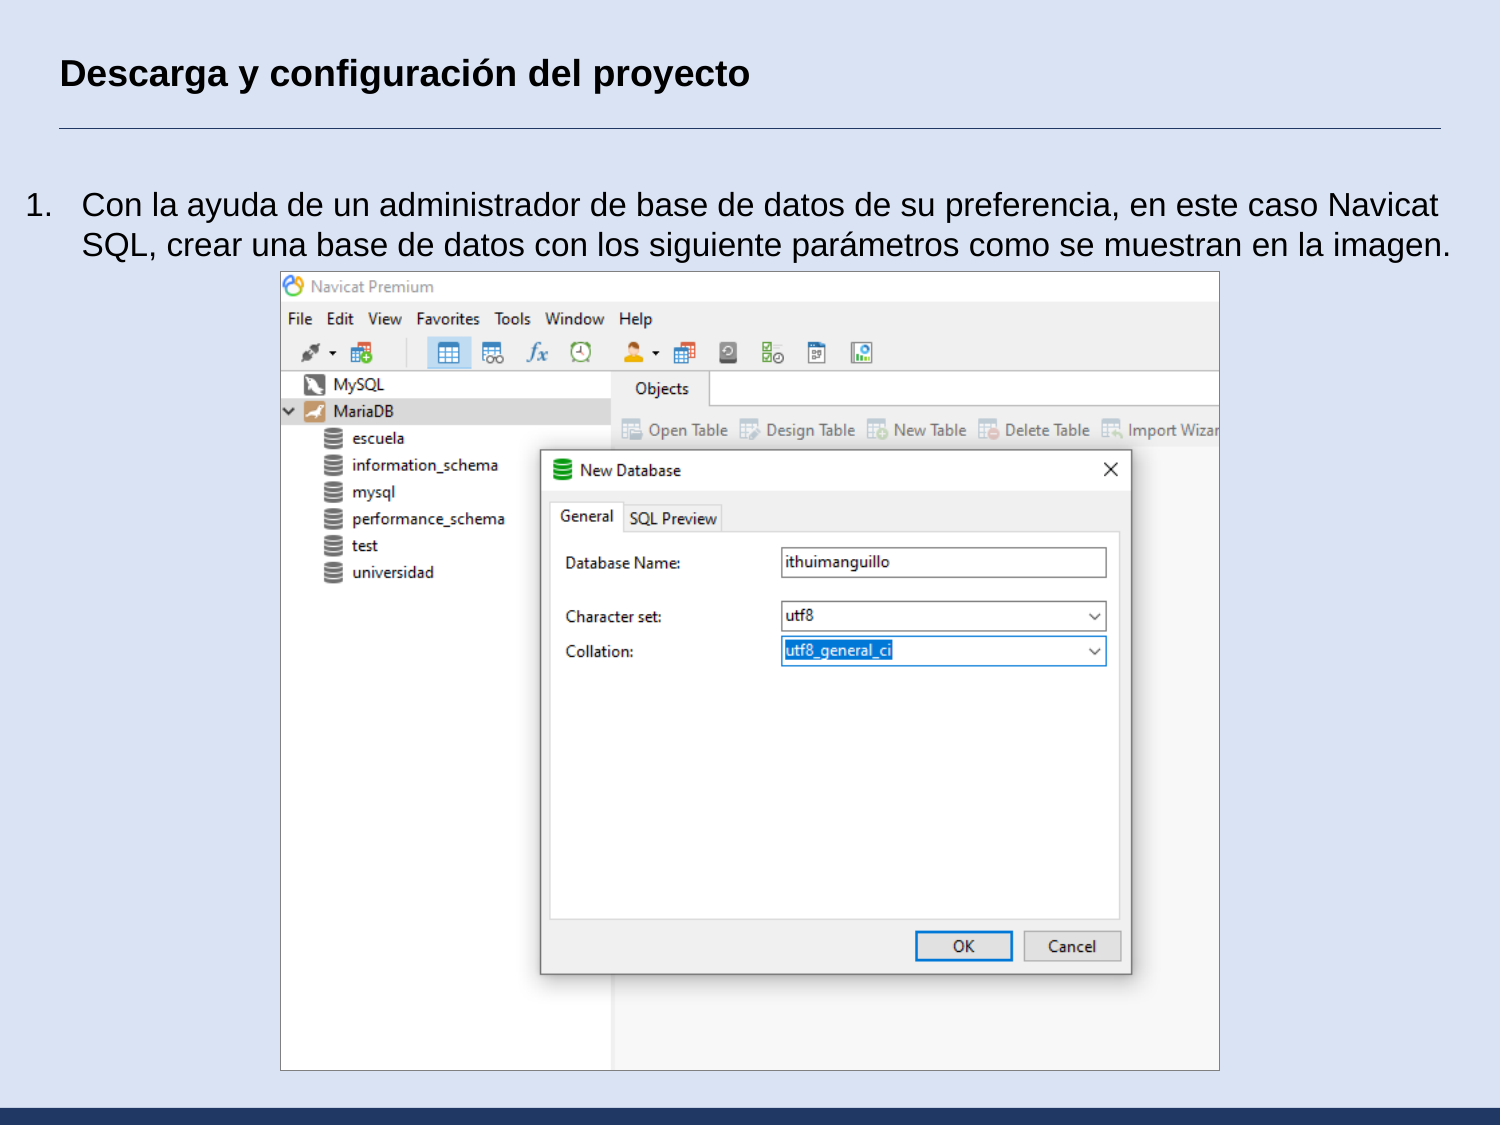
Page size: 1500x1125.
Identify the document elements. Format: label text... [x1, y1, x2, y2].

text_box Descarga y configuración del proyecto [44, 41, 767, 101]
text_box Con la ayuda de un administrador de base de datos de su preferencia, en este caso Navicat SQL, crear una base de datos con los siguiente parámetros como se muestran en la imagen. [10, 175, 1490, 271]
picture [280, 271, 1220, 1071]
